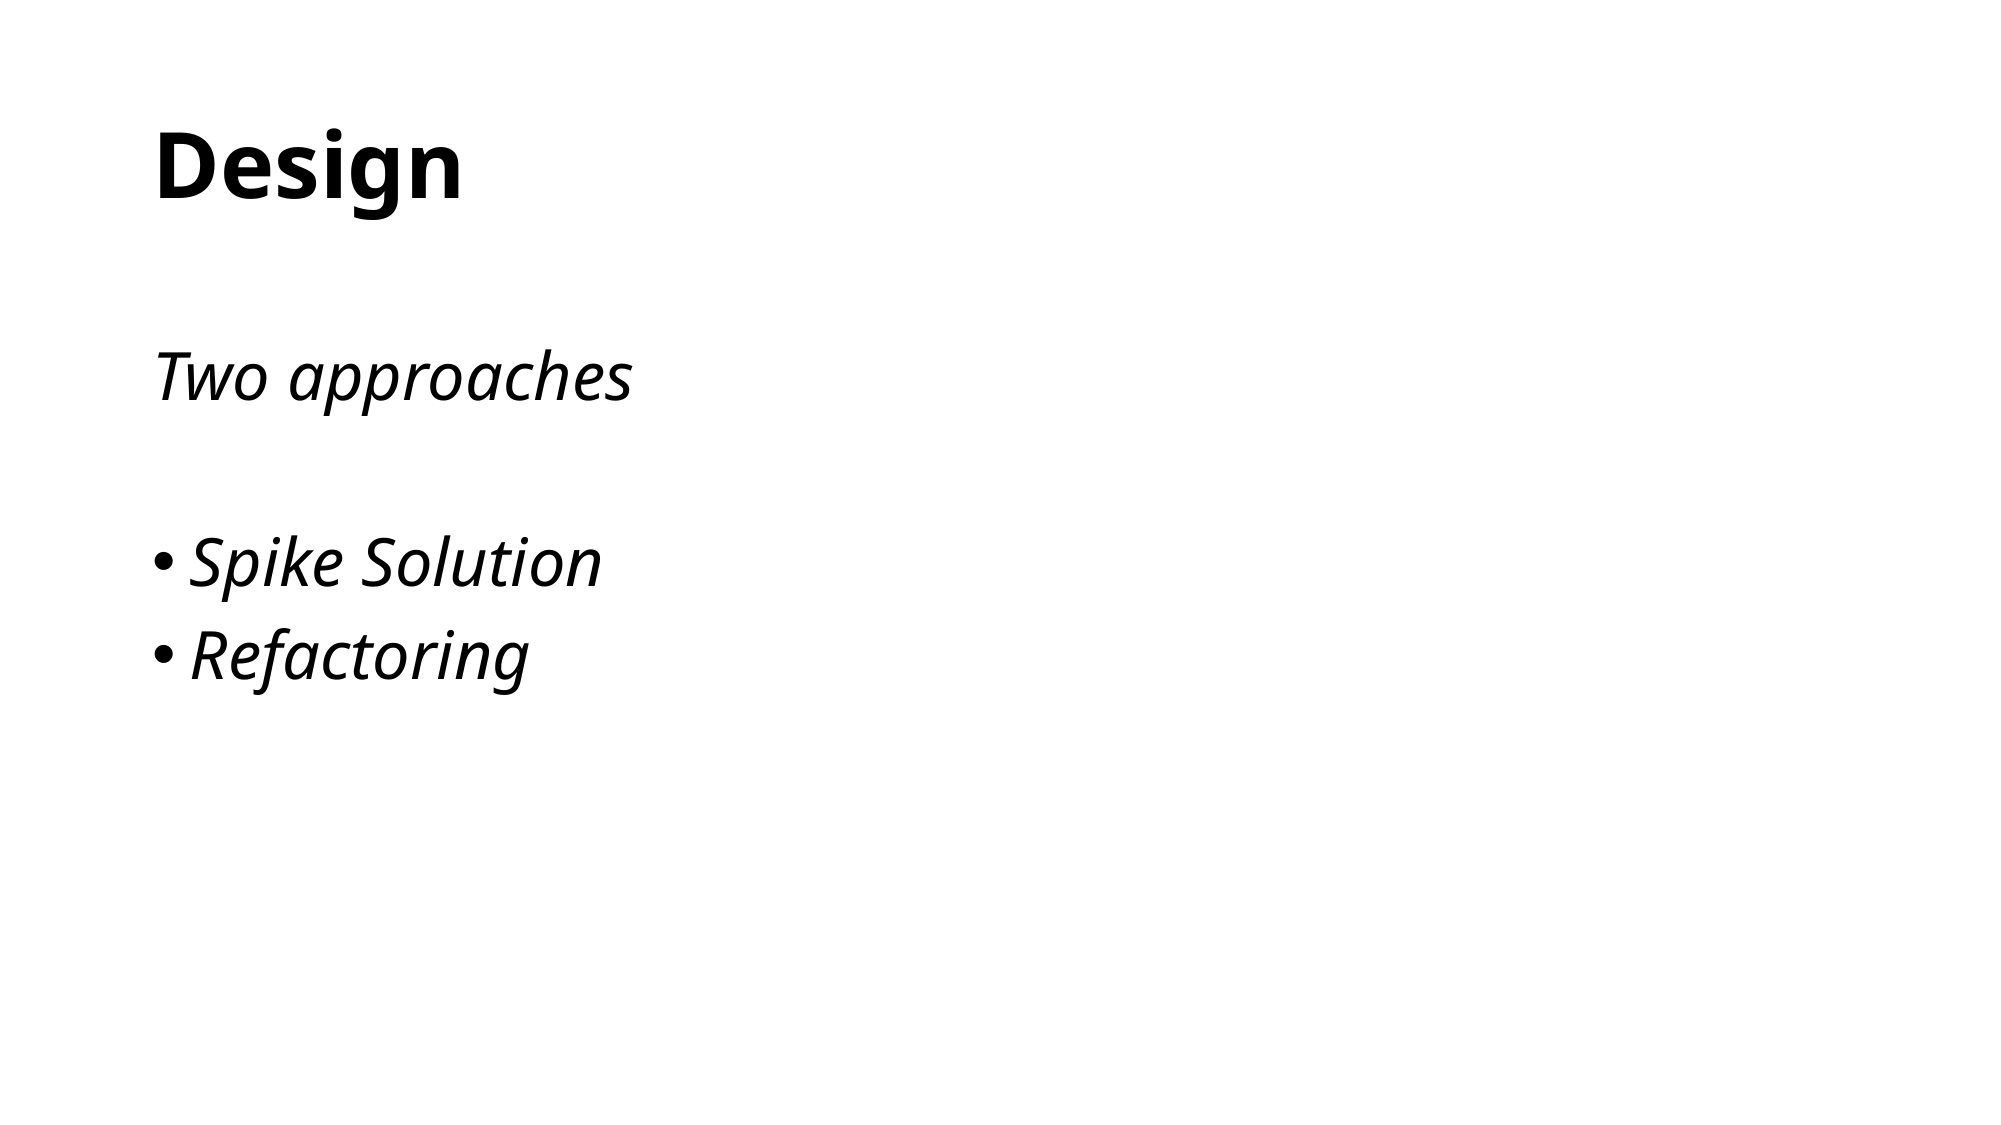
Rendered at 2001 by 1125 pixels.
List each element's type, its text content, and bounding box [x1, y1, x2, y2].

title Design [137, 59, 1863, 214]
list Two approaches Spike Solution Refactoring [137, 214, 1863, 1014]
